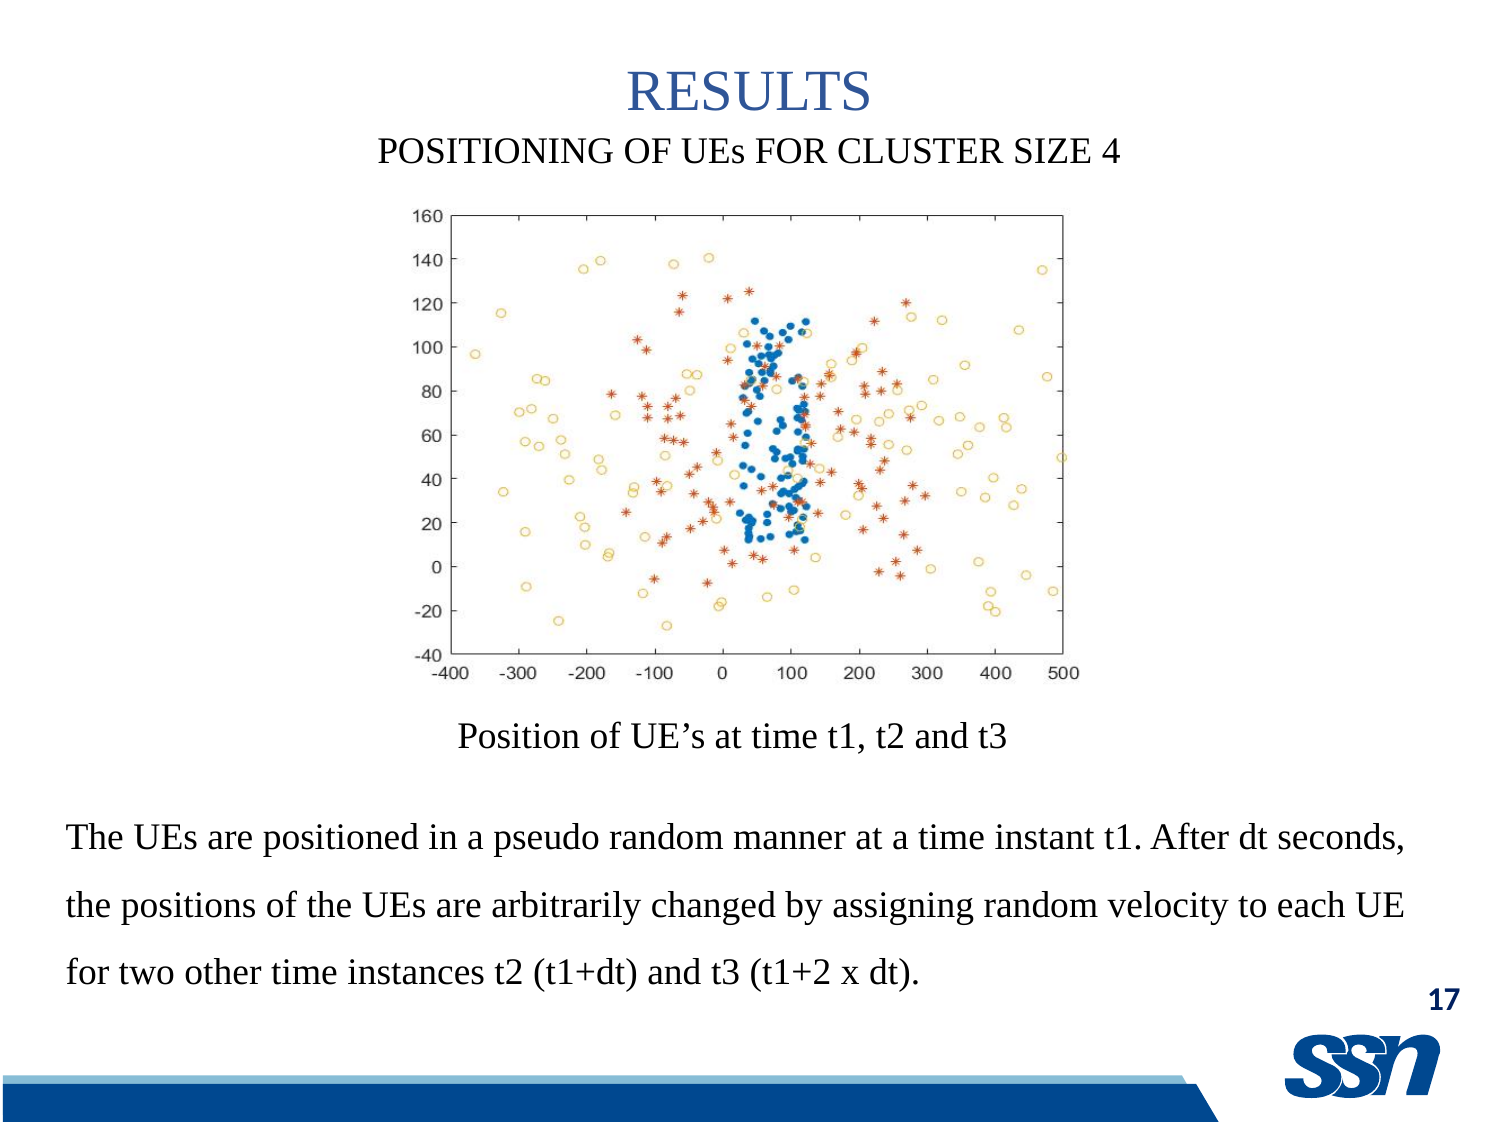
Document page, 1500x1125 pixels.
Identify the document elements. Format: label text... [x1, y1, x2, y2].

text_box The UEs are positioned in a pseudo random manner at a time instant t1. After dt seconds, the positions of the UEs are arbitrarily changed by assigning random velocity to each UE for two other time instances t2 (t1+dt) and t3 (t1+2 x dt). [50, 782, 1474, 1000]
text_box POSITIONING OF UEs FOR CLUSTER SIZE 4 [362, 118, 1138, 175]
text_box Position of UE’s at time t1, t2 and t3 [442, 703, 1195, 763]
text_box RESULTS [59, 44, 1440, 130]
picture [347, 175, 1138, 714]
